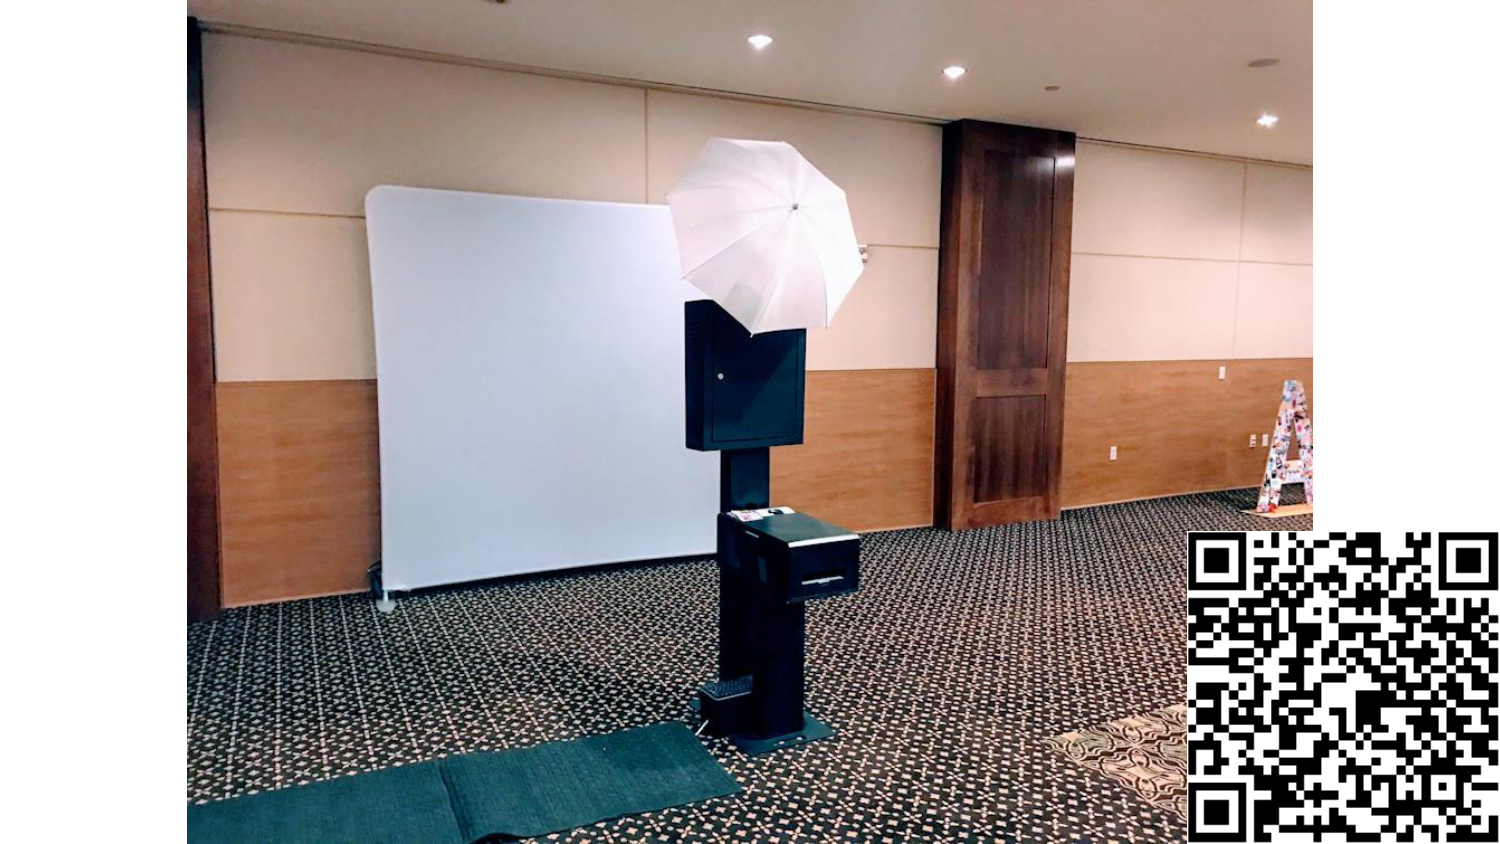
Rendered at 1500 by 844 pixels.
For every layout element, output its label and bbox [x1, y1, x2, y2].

picture [187, 0, 1500, 844]
